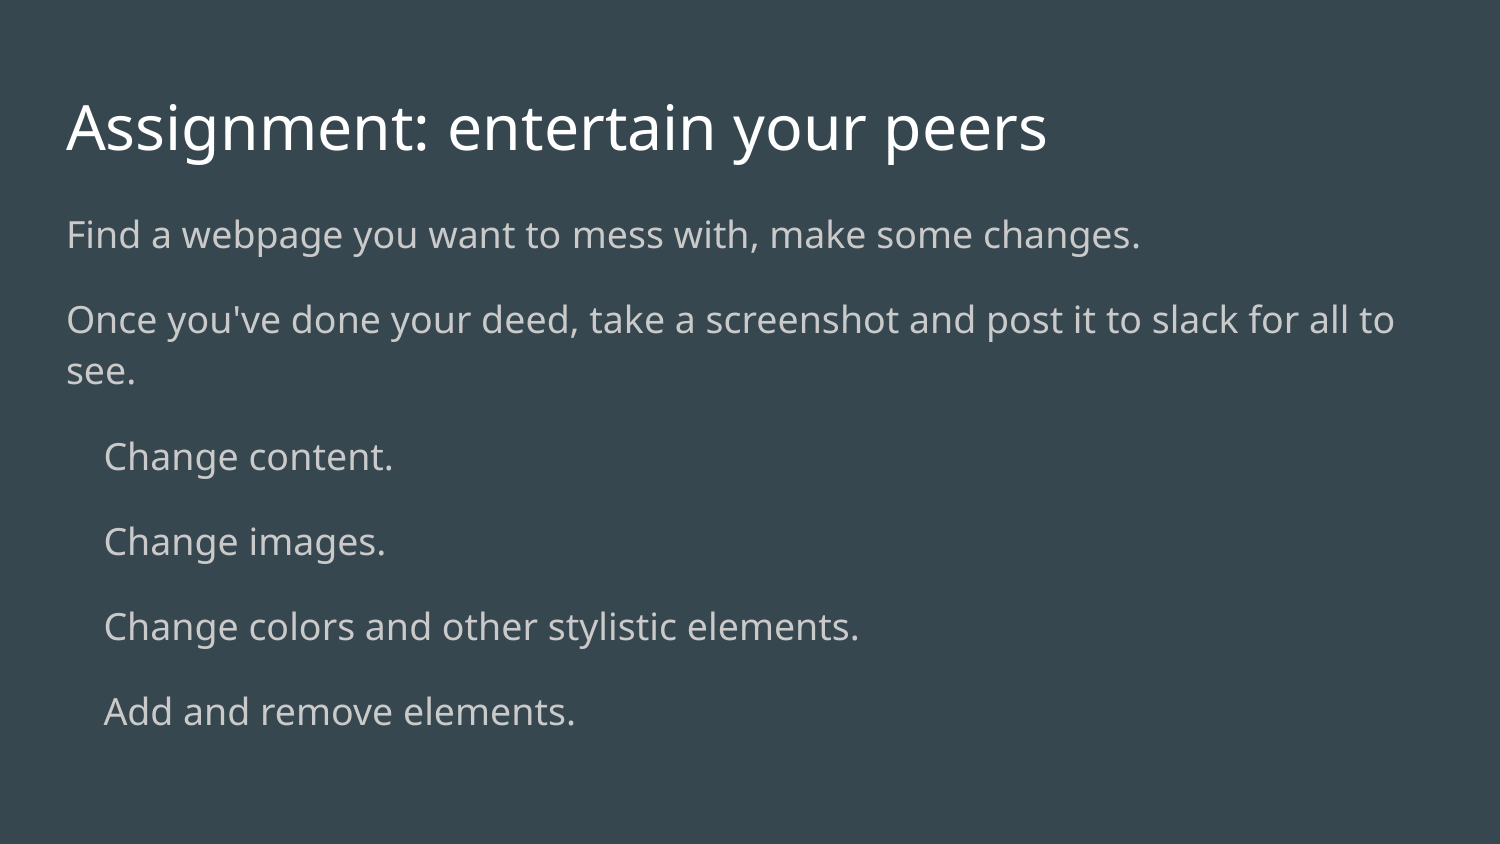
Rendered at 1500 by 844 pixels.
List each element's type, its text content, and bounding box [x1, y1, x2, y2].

list Find a webpage you want to mess with, make some changes. Once you've done your deed, take a screenshot and post it to slack for all to see. Change content. Change images. Change colors and other stylistic elements. Add and remove elements. [51, 189, 1449, 750]
title Assignment: entertain your peers [51, 72, 1449, 167]
